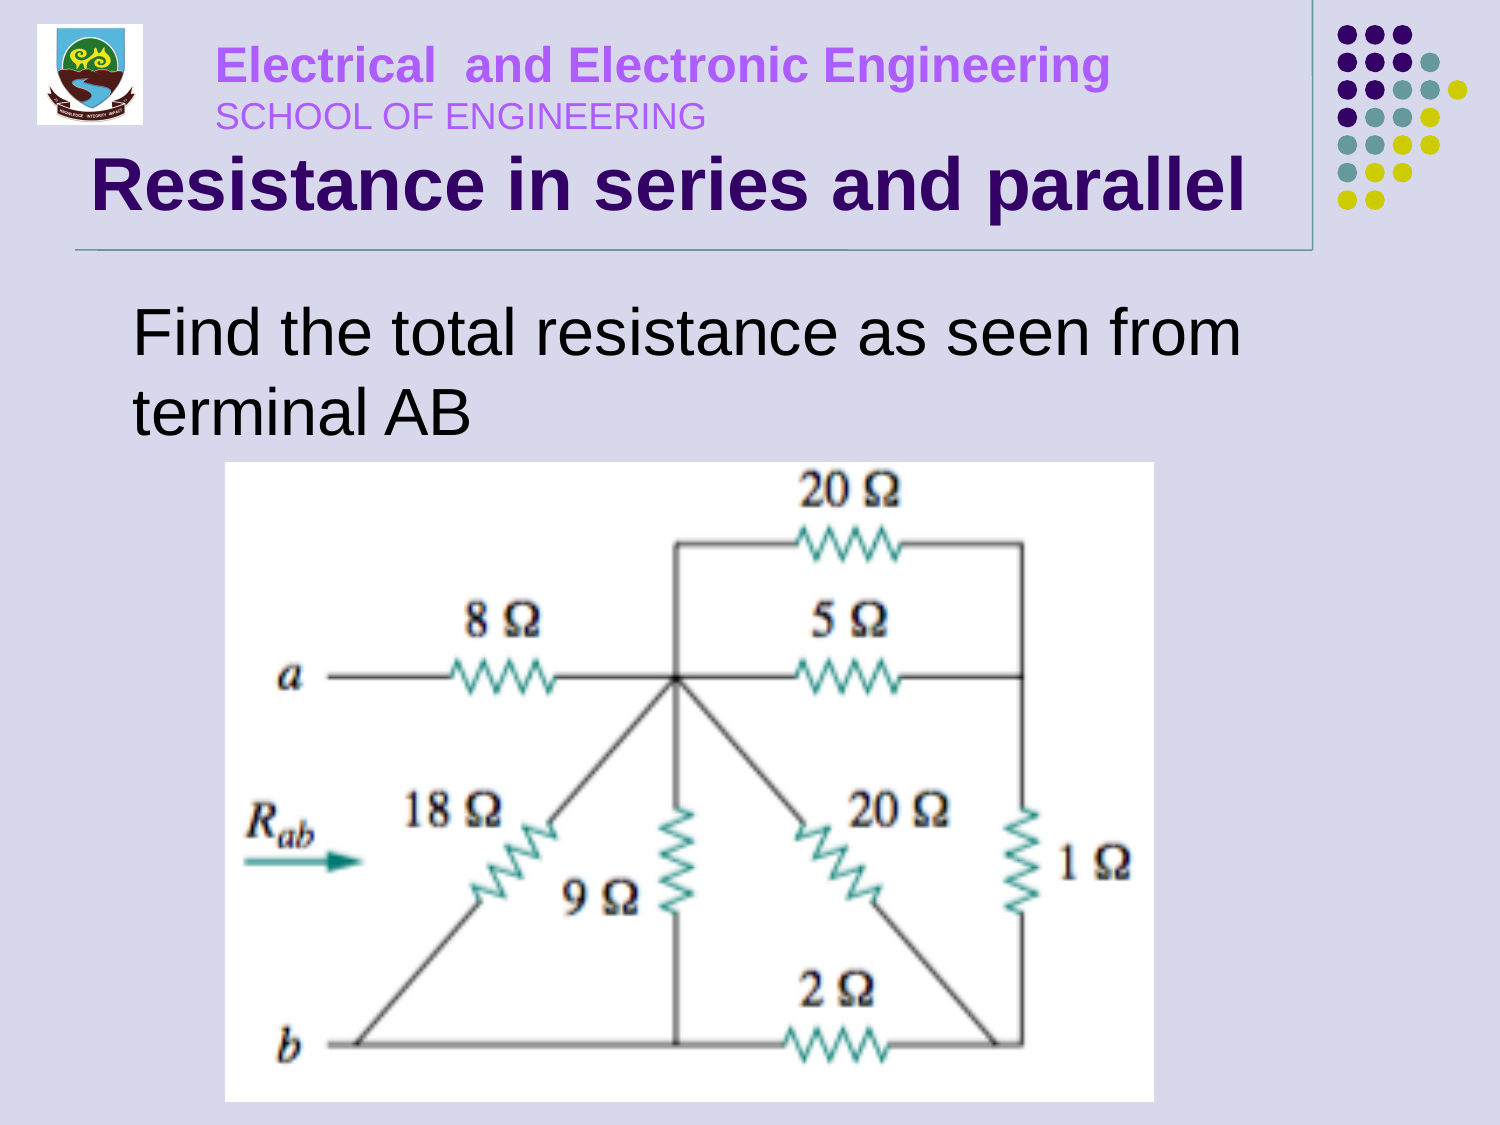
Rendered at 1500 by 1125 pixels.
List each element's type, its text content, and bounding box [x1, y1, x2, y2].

text_box Electrical and Electronic Engineering SCHOOL OF ENGINEERING [199, 24, 1238, 145]
text_box Find the total resistance as seen from terminal AB [118, 281, 1338, 457]
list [224, 462, 1155, 1102]
title Resistance in series and parallel [75, 20, 1313, 233]
picture [37, 24, 143, 126]
